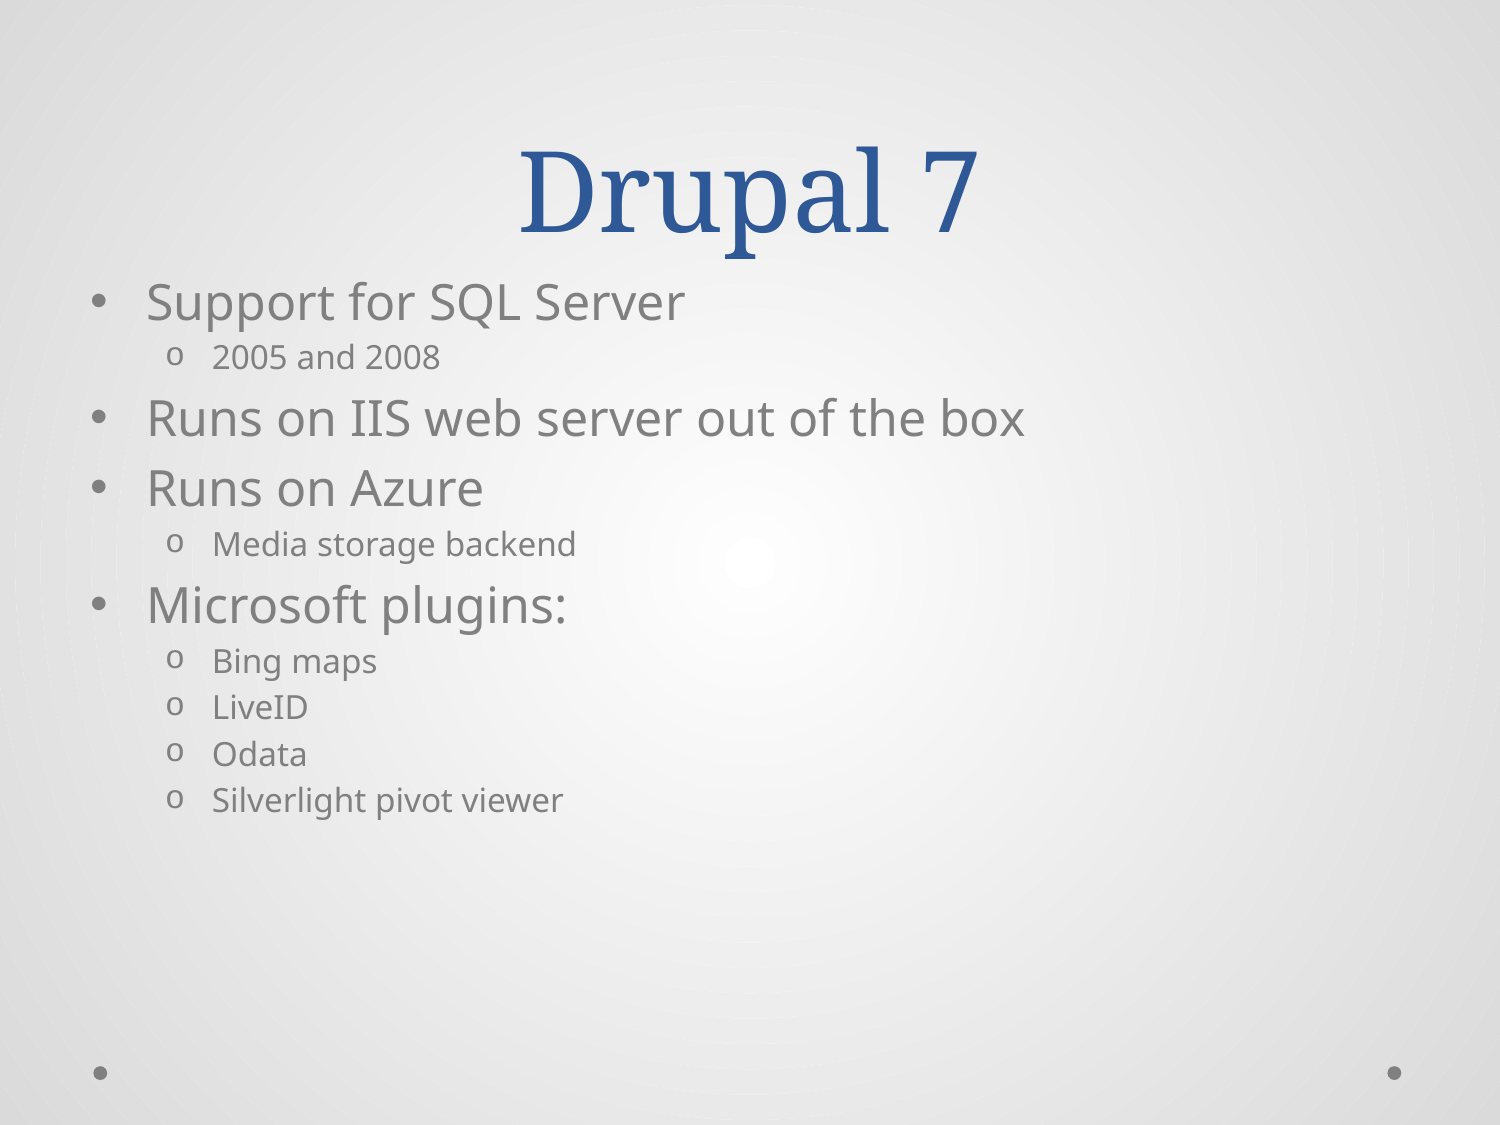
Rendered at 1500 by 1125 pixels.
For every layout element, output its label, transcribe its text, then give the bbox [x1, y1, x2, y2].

title Drupal 7 [75, 0, 1425, 262]
list Support for SQL Server 2005 and 2008 Runs on IIS web server out of the box Runs on Azure Media storage backend Microsoft plugins: Bing maps LiveID Odata Silverlight pivot viewer [75, 262, 1425, 1005]
